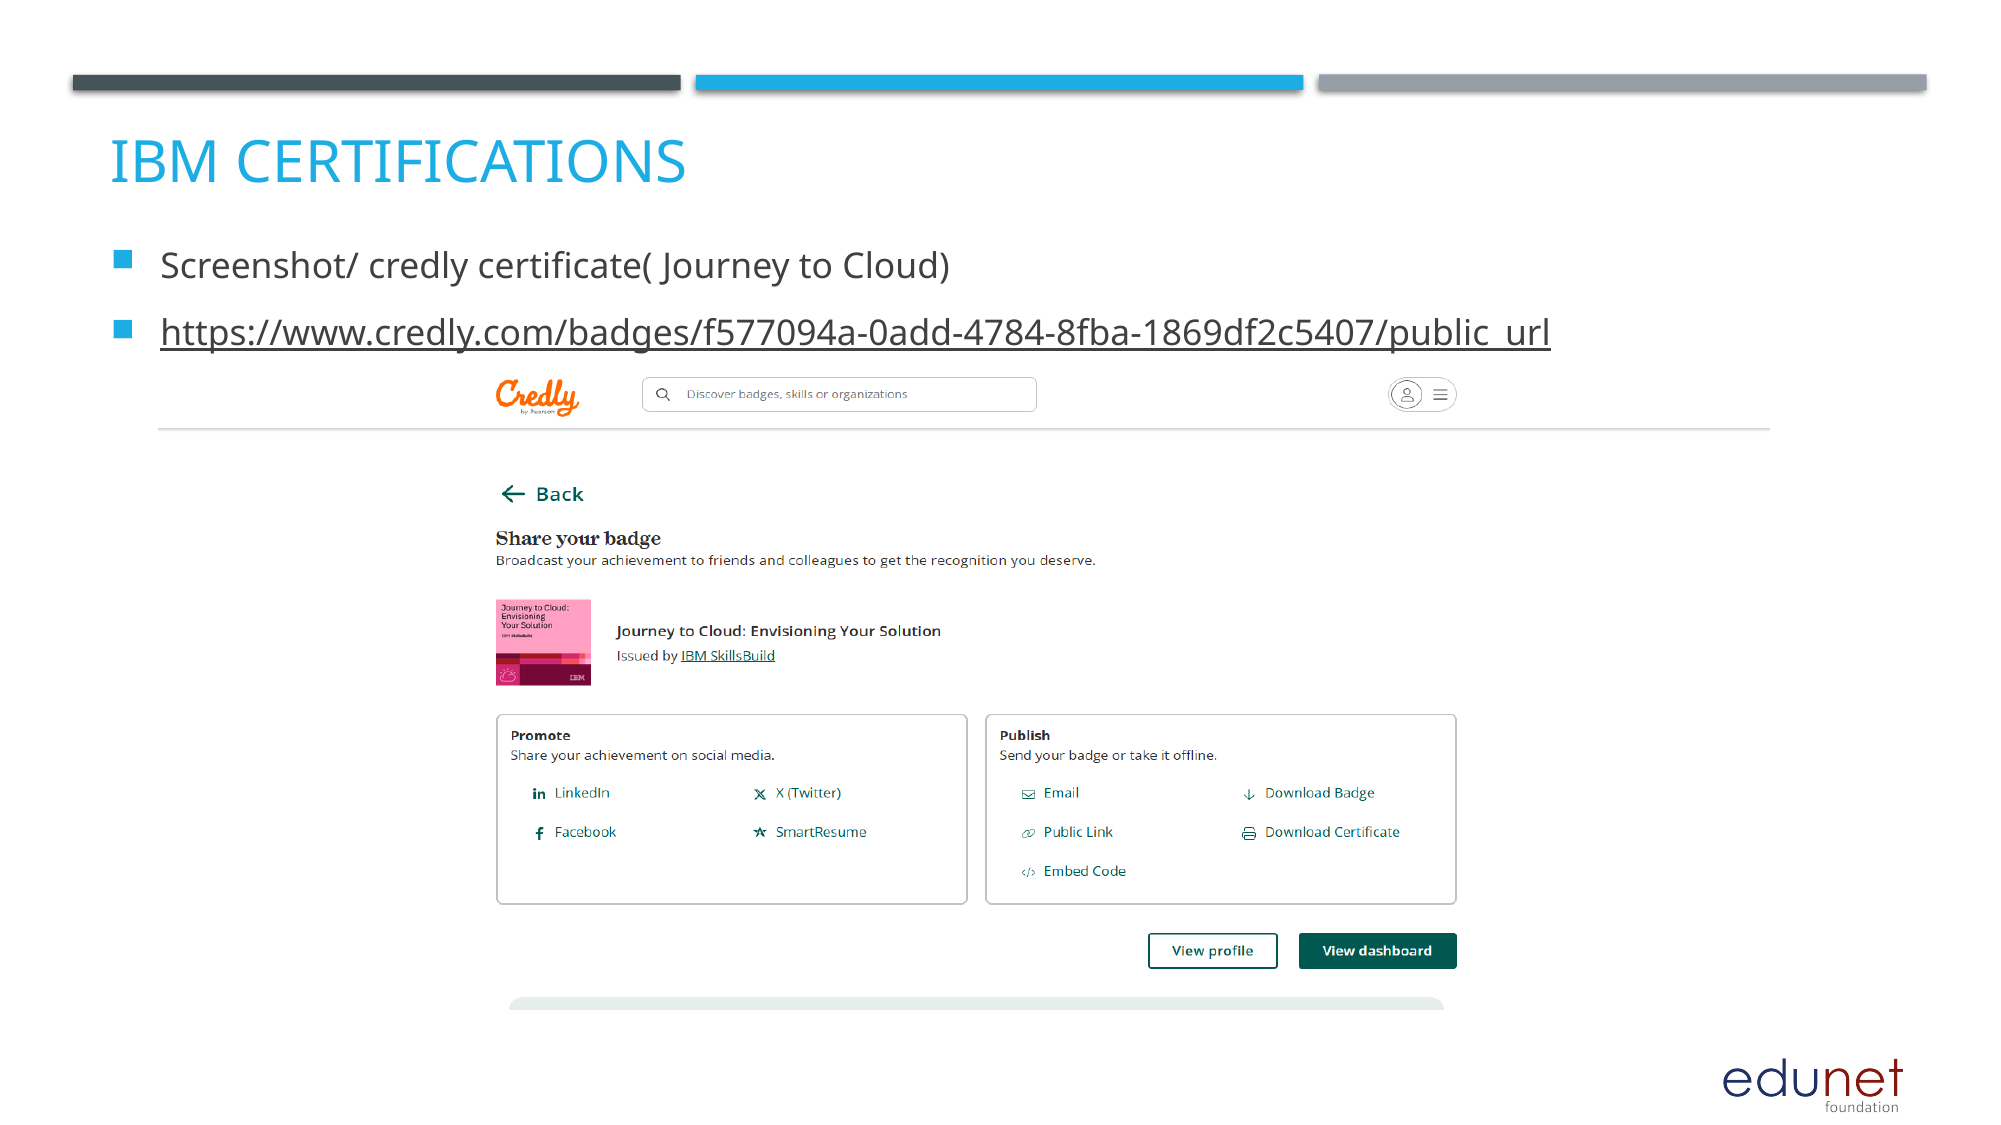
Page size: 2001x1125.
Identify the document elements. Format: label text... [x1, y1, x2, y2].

picture [157, 362, 1771, 1011]
list Screenshot/ credly certificate( Journey to Cloud) https://www.credly.com/badges/f577094a-0add-4784-8fba-1869df2c5407/public_url [95, 213, 1905, 981]
picture [1719, 1056, 1905, 1116]
title IBM Certifications [95, 115, 1905, 203]
